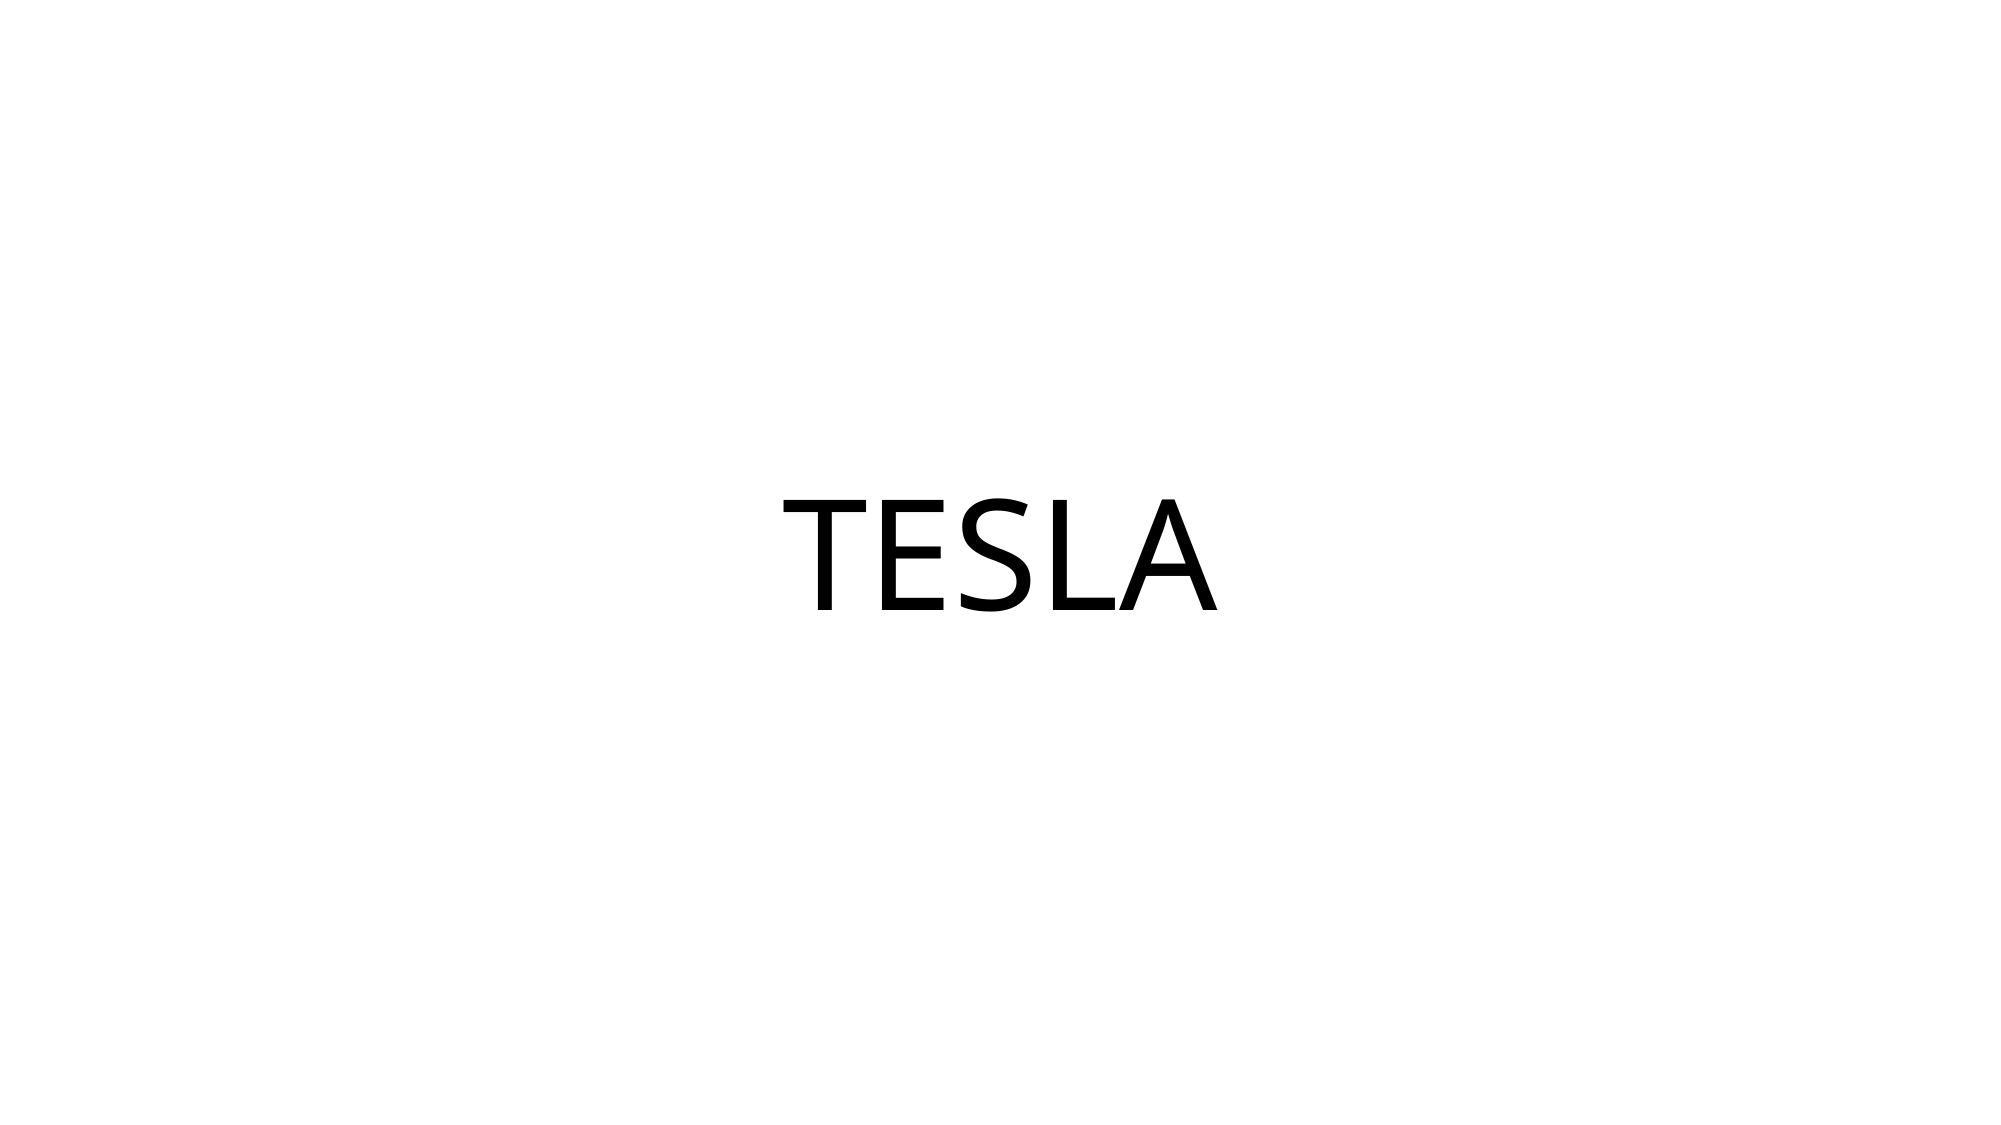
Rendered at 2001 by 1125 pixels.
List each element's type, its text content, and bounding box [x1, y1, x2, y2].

title TESLA [137, 339, 1863, 783]
